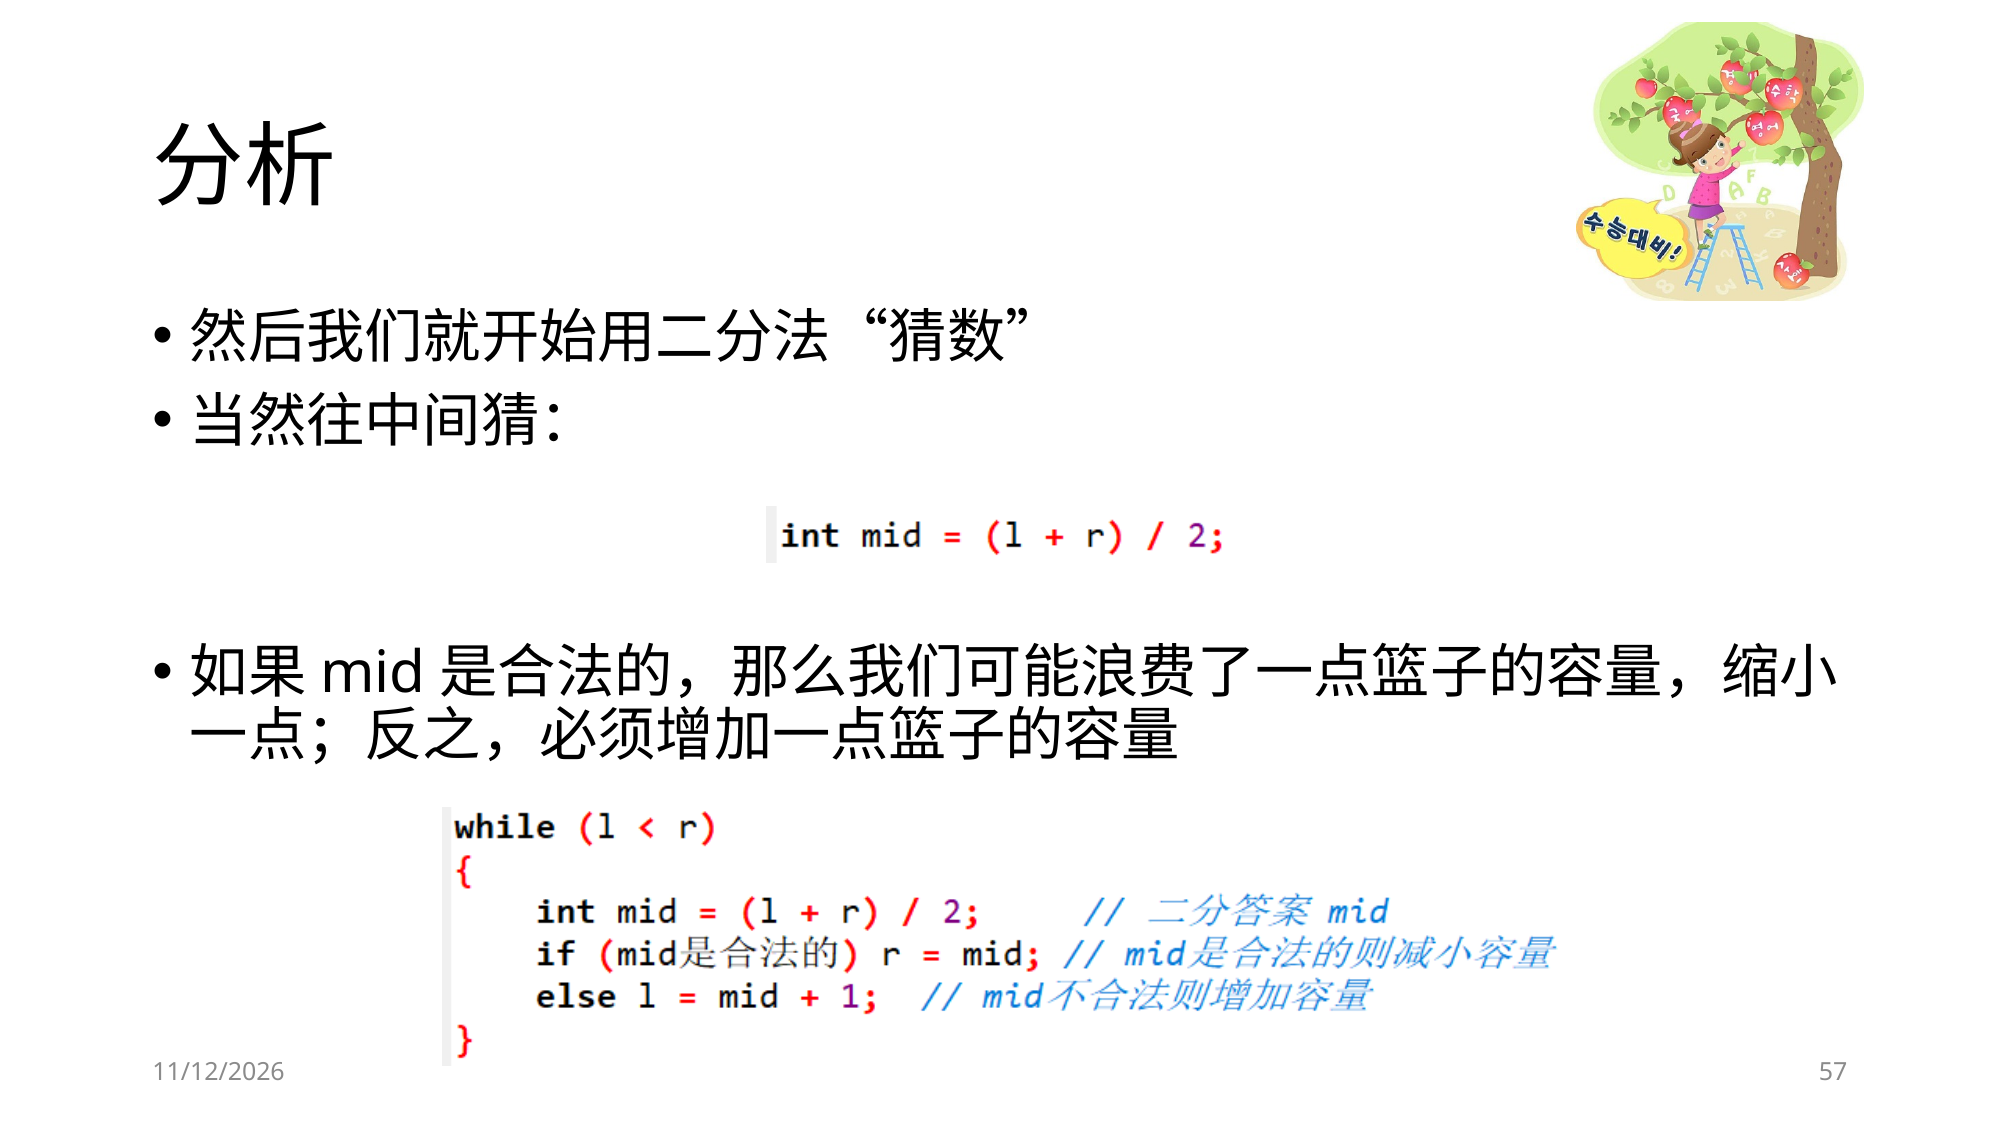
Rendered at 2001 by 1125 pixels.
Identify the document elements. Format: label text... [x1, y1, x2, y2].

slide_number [137, 1042, 588, 1103]
slide_number 57 [1412, 1042, 1863, 1103]
list 然后我们就开始用二分法“猜数” 当然往中间猜： 如果mid是合法的，那么我们可能浪费了一点篮子的容量，缩小一点；反之，必须增加一点篮子的容量 [137, 299, 1863, 1014]
title 分析 [137, 59, 1575, 278]
picture [442, 807, 1558, 1066]
picture [1575, 22, 1864, 301]
picture [766, 506, 1234, 563]
